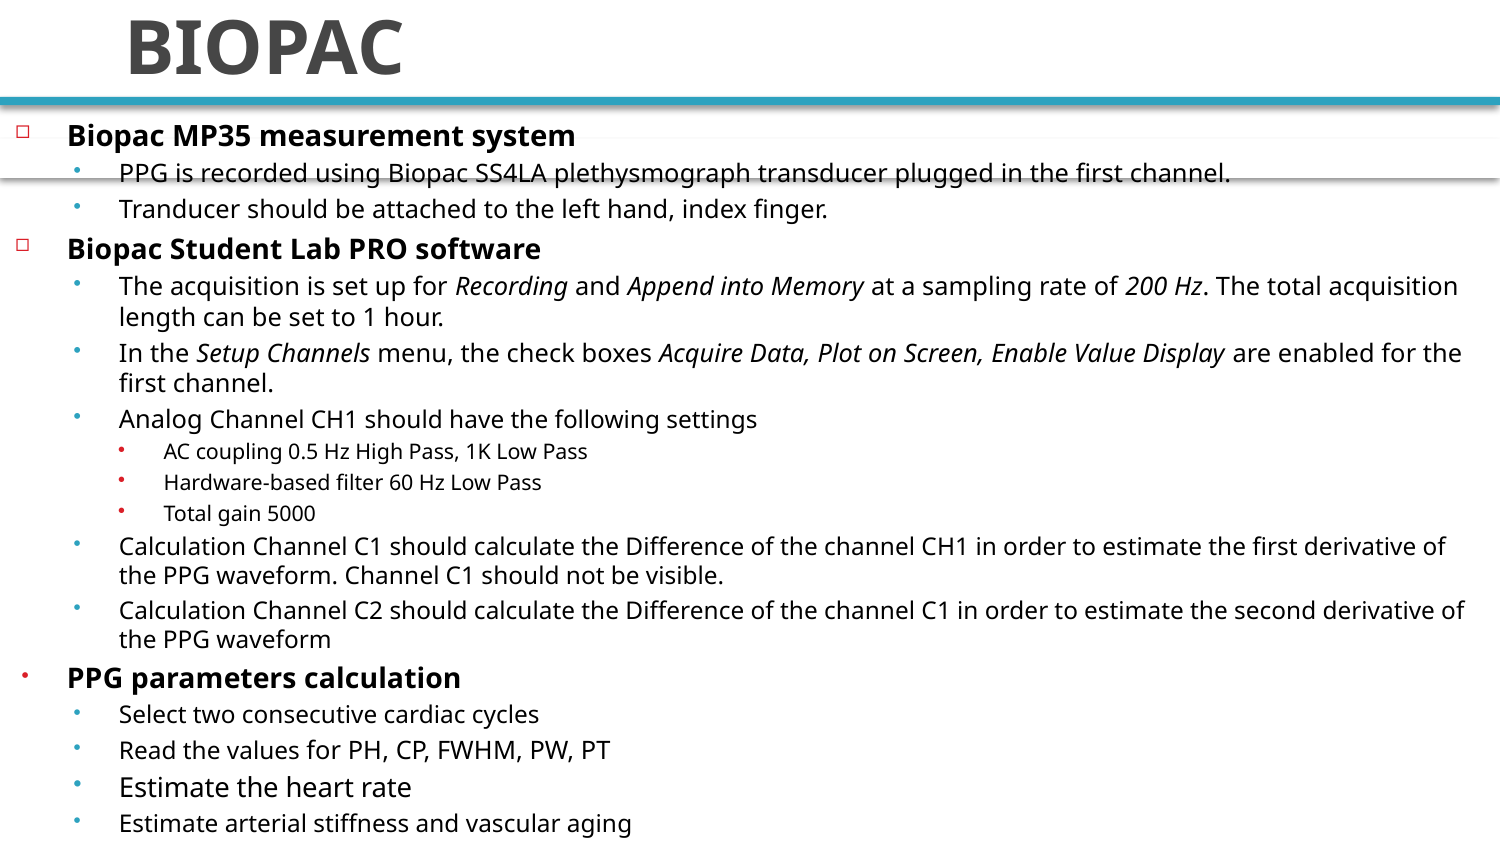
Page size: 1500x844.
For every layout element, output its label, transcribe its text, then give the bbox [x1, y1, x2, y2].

list Biopac MP35 measurement system PPG is recorded using Biopac SS4LA plethysmograph transducer plugged in the first channel. Tranducer should be attached to the left hand, index finger. Biopac Student Lab PRO software The acquisition is set up for Recording and Append into Memory at a sampling rate of 200 Hz. The total acquisition length can be set to 1 hour. In the Setup Channels menu, the check boxes Acquire Data, Plot on Screen, Enable Value Display are enabled for the first channel. Analog Channel CH1 should have the following settings AC coupling 0.5 Hz High Pass, 1K Low Pass Hardware-based filter 60 Hz Low Pass Total gain 5000 Calculation Channel C1 should calculate the Difference of the channel CH1 in order to estimate the first derivative of the PPG waveform. Channel C1 should not be visible. Calculation Channel C2 should calculate the Difference of the channel C1 in order to estimate the second derivative of the PPG waveform PPG parameters calculation Select two consecutive cardiac cycles Read the values for PH, CP, FWHM, PW, PT Estimate the heart rate Estimate arterial stiffness and vascular aging [0, 109, 1500, 844]
title Exercice 1: PPG measurement with BIOPAC [24, 19, 1500, 97]
